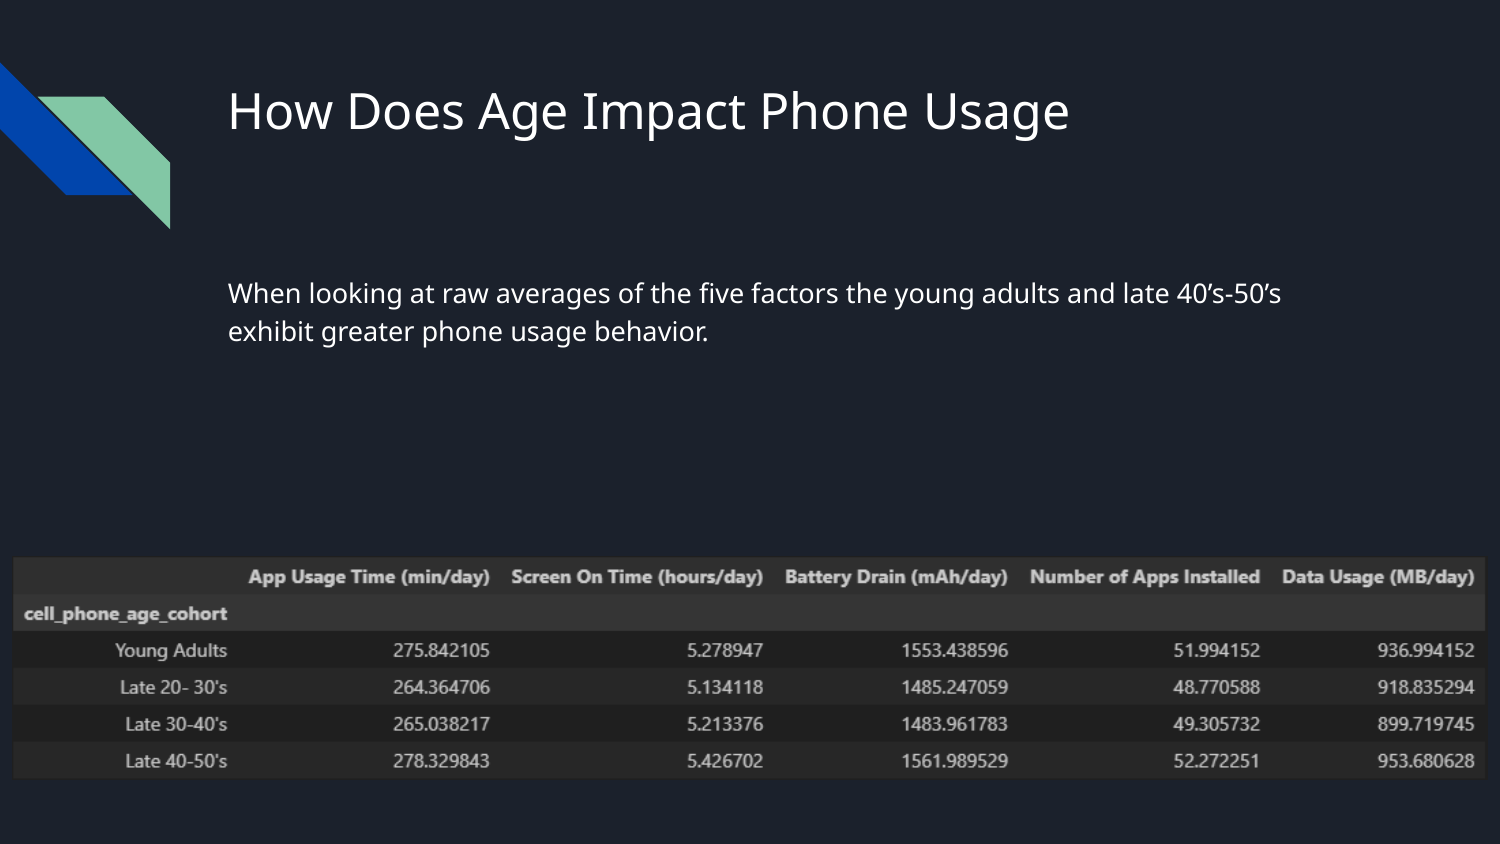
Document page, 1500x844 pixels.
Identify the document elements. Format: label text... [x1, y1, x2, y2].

picture [12, 556, 1488, 781]
title How Does Age Impact Phone Usage [212, 64, 1368, 215]
list When looking at raw averages of the five factors the young adults and late 40’s-50’s exhibit greater phone usage behavior. [212, 257, 1368, 519]
